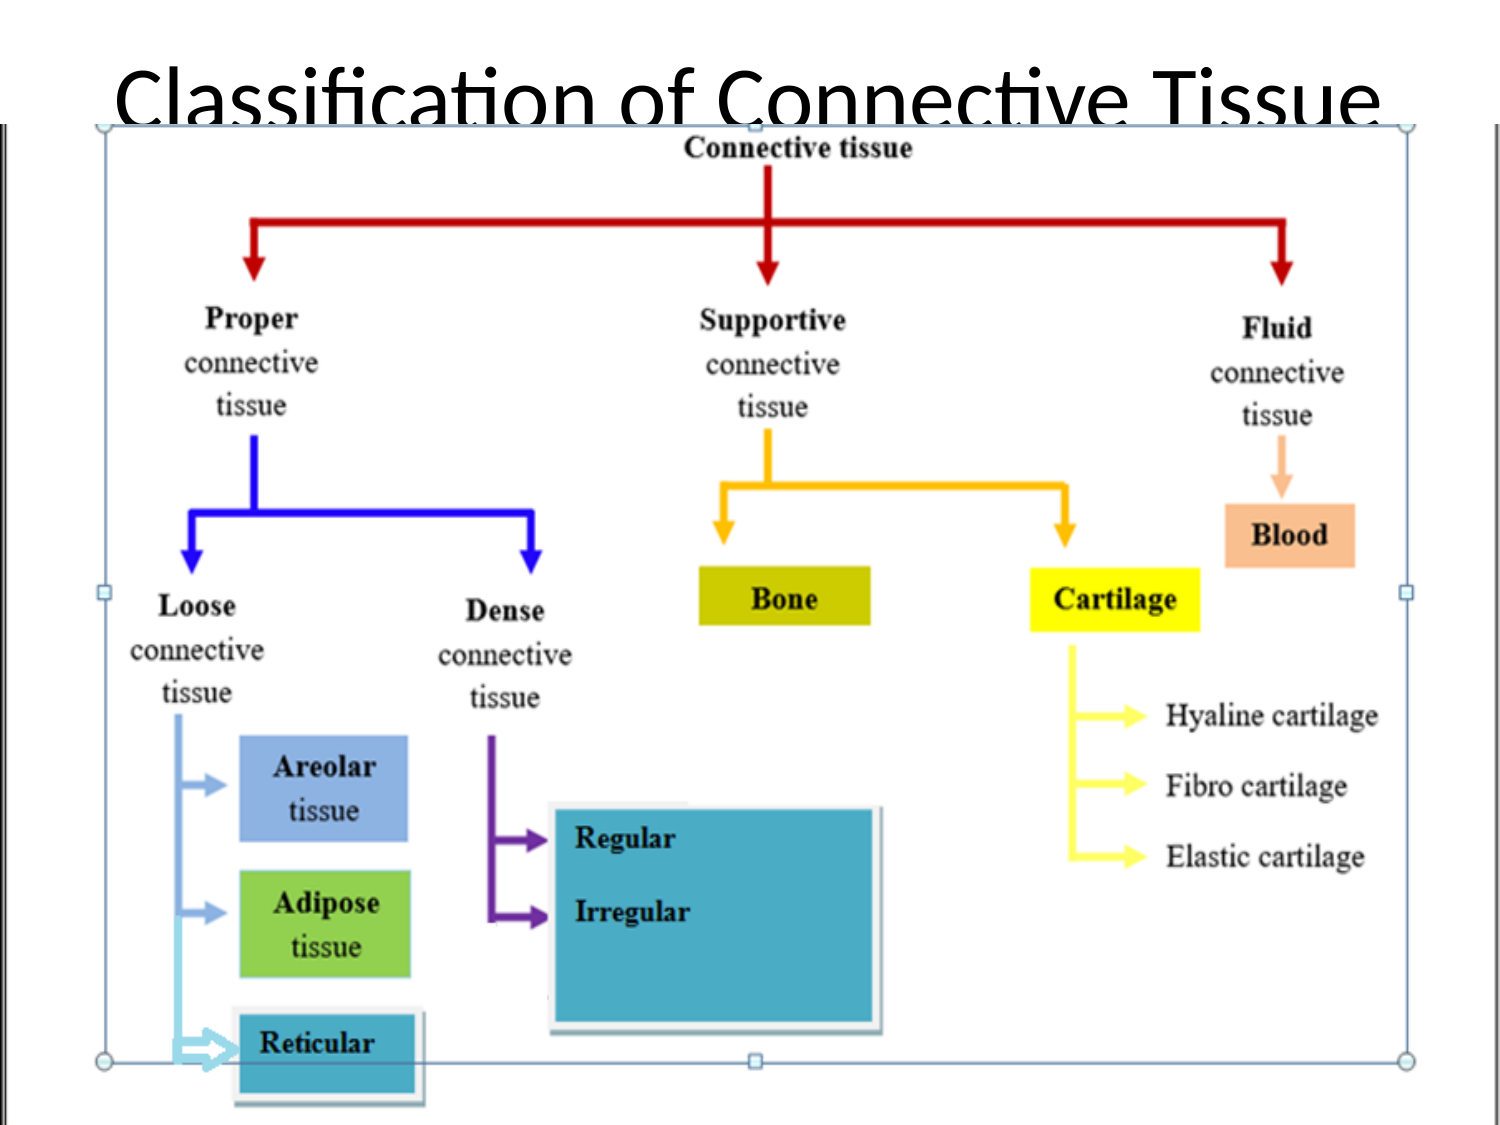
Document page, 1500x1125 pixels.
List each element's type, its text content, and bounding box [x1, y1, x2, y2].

title Classification of Connective Tissue [75, 0, 1425, 123]
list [0, 124, 1500, 1125]
